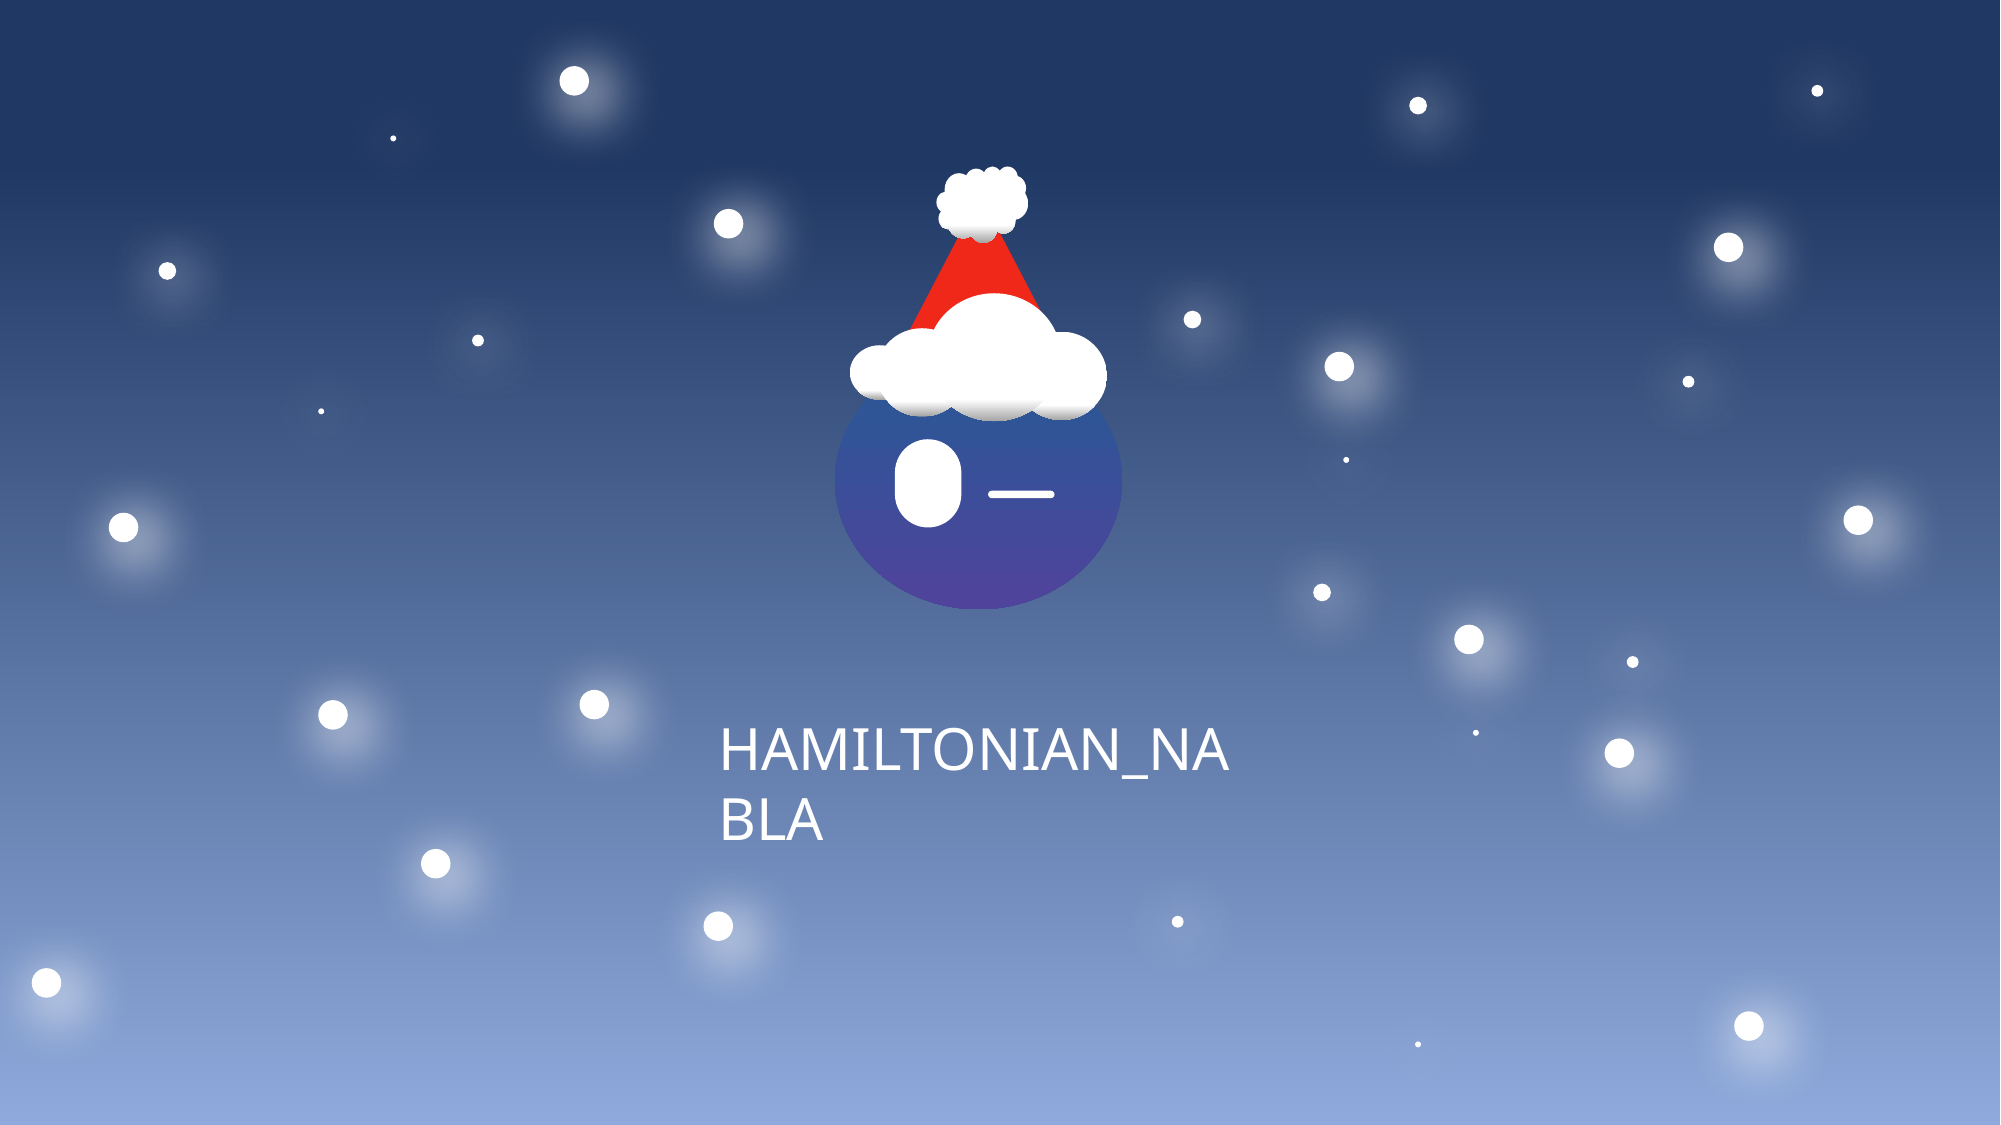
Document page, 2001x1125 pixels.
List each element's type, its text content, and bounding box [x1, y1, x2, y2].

text_box [1342, 455, 1351, 464]
text_box [1408, 95, 1429, 116]
text_box [578, 688, 611, 721]
text_box [317, 407, 326, 416]
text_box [834, 166, 1122, 610]
text_box [1471, 728, 1480, 737]
text_box [1323, 350, 1356, 383]
text_box [1712, 231, 1745, 264]
text_box [107, 511, 140, 544]
text_box [1681, 374, 1696, 389]
text_box [1312, 582, 1332, 603]
text_box [712, 207, 745, 240]
text_box [1603, 737, 1636, 769]
text_box [1625, 655, 1640, 669]
text_box [419, 847, 452, 880]
text_box [1810, 83, 1825, 98]
text_box [157, 261, 178, 281]
text_box [1414, 1040, 1423, 1049]
text_box [1170, 914, 1185, 929]
text_box [558, 65, 591, 97]
text_box [317, 699, 349, 731]
text_box HAMILTONIAN_NABLA [703, 704, 1273, 860]
text_box [1842, 504, 1875, 537]
text_box [1453, 623, 1485, 656]
text_box [702, 910, 735, 942]
text_box [1733, 1010, 1765, 1042]
text_box [471, 333, 485, 348]
text_box [30, 967, 63, 999]
text_box [389, 134, 398, 143]
text_box [1182, 309, 1203, 330]
